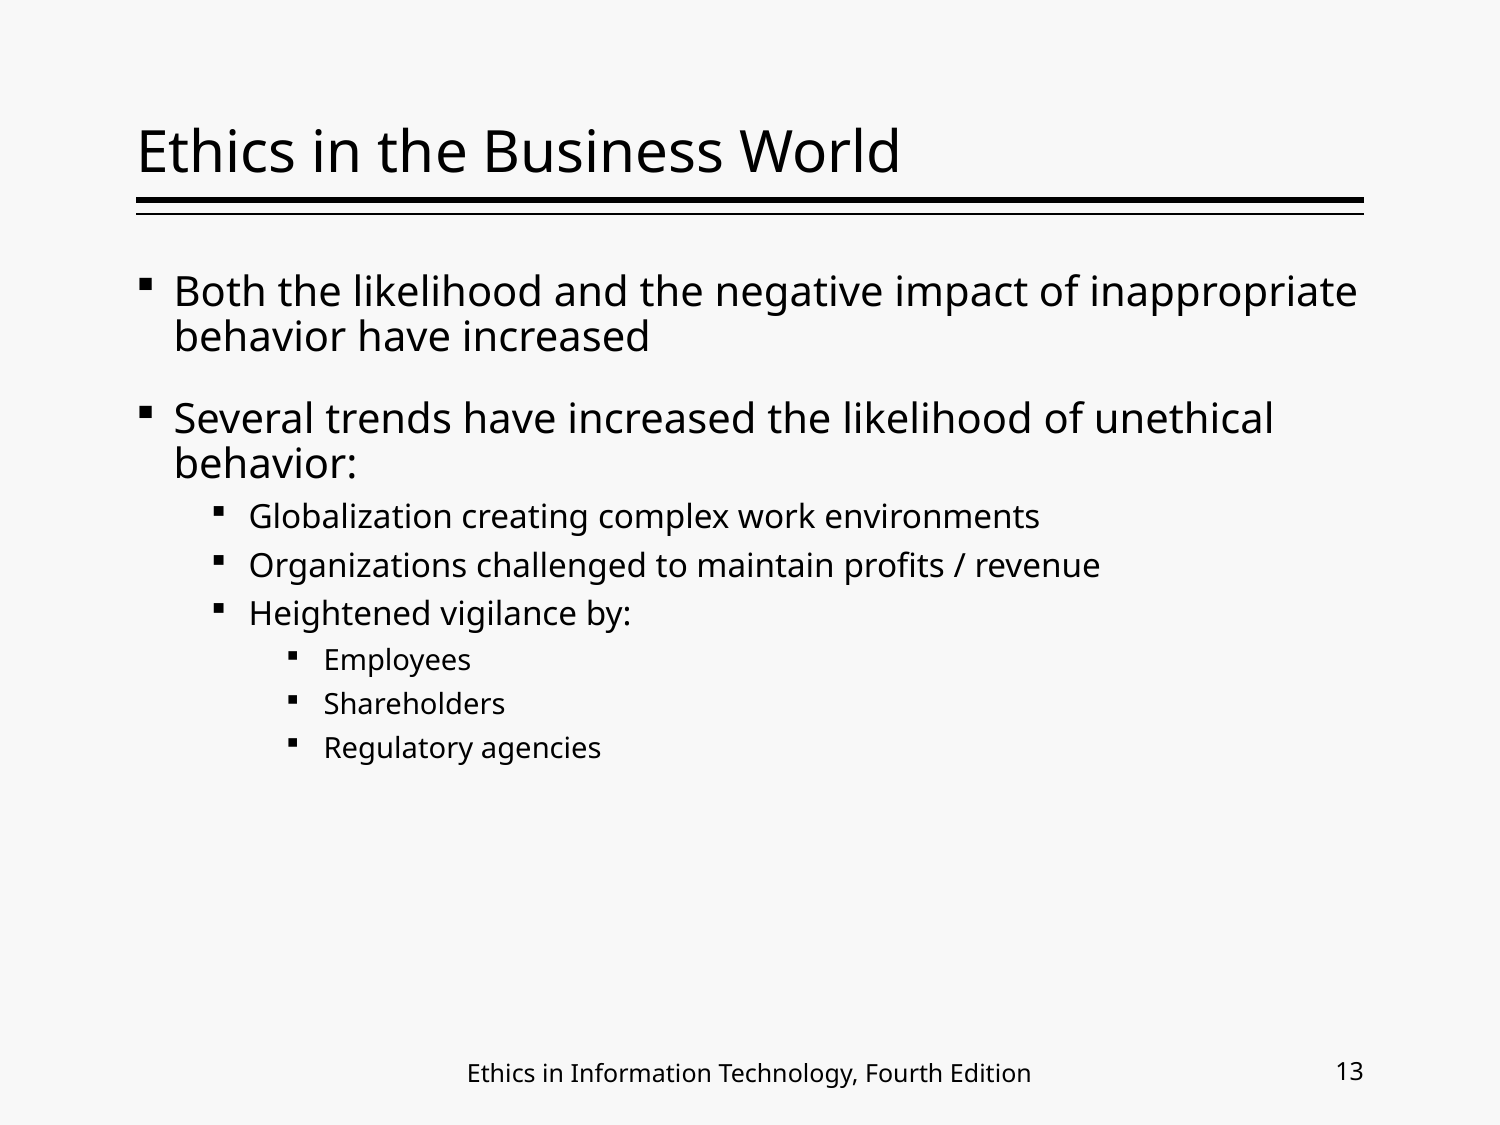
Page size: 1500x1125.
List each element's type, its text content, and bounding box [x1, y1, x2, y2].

title Ethics in the Business World [135, 12, 1364, 193]
footer Ethics in Information Technology, Fourth Edition [361, 1042, 1138, 1103]
slide_number 13 [1138, 1042, 1364, 1103]
list Both the likelihood and the negative impact of inappropriate behavior have increased Several trends have increased the likelihood of unethical behavior: Globalization creating complex work environments Organizations challenged to maintain profits / revenue Heightened vigilance by: Employees Shareholders Regulatory agencies [135, 262, 1364, 1013]
